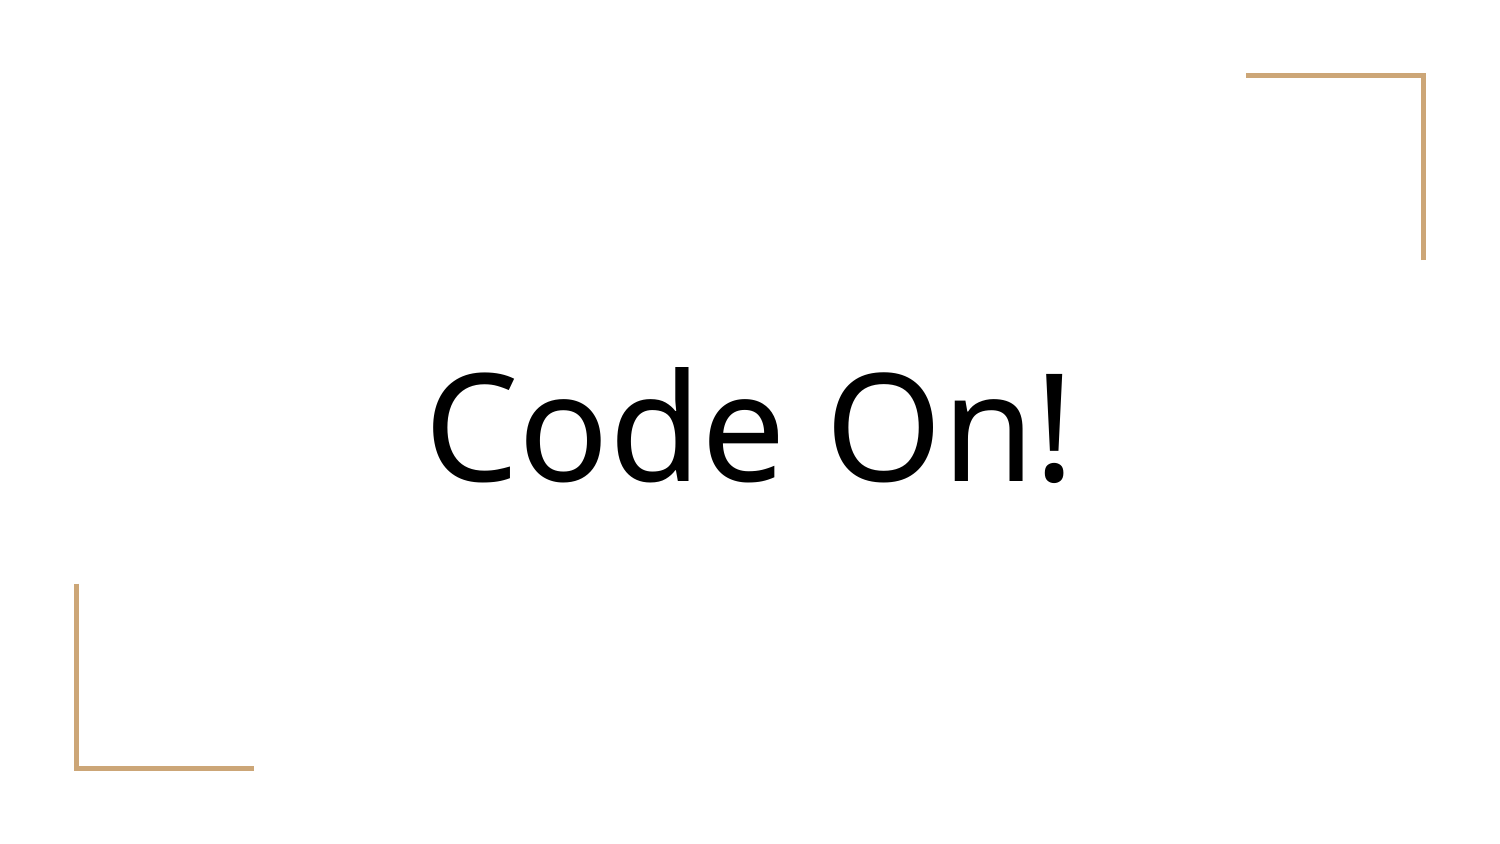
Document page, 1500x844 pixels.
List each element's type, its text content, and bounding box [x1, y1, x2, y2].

title Code On! [126, 296, 1374, 548]
